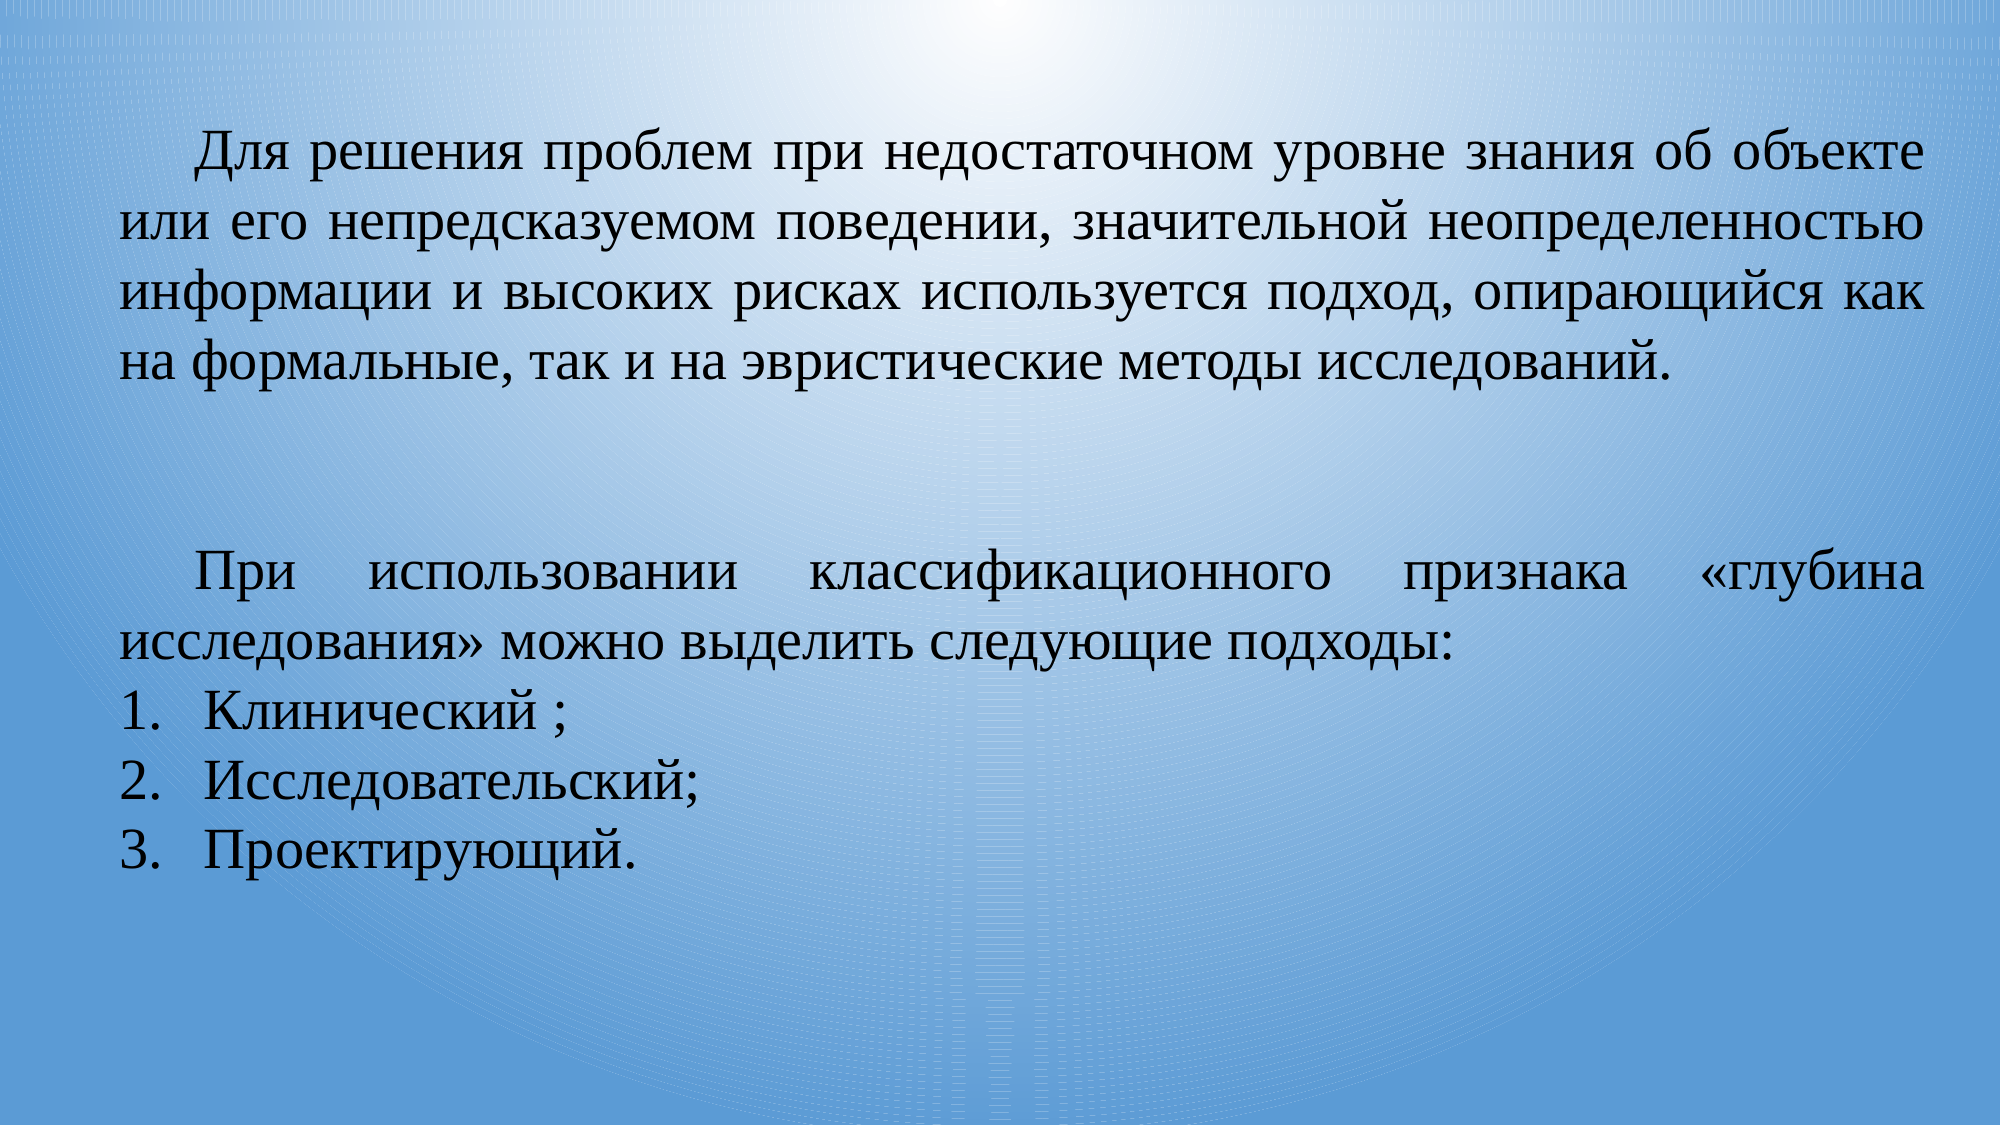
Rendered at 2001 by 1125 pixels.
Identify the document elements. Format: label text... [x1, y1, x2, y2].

text_box Для решения проблем при недостаточном уровне знания об объекте или его непредсказуемом поведении, значительной неопределенностью информации и высоких рисках используется подход, опирающийся как на формальные, так и на эвристические методы исследований. При использовании классификационного признака «глубина исследования» можно выделить следующие подходы: Клинический ; Исследовательский; Проектирующий. [104, 103, 1941, 889]
